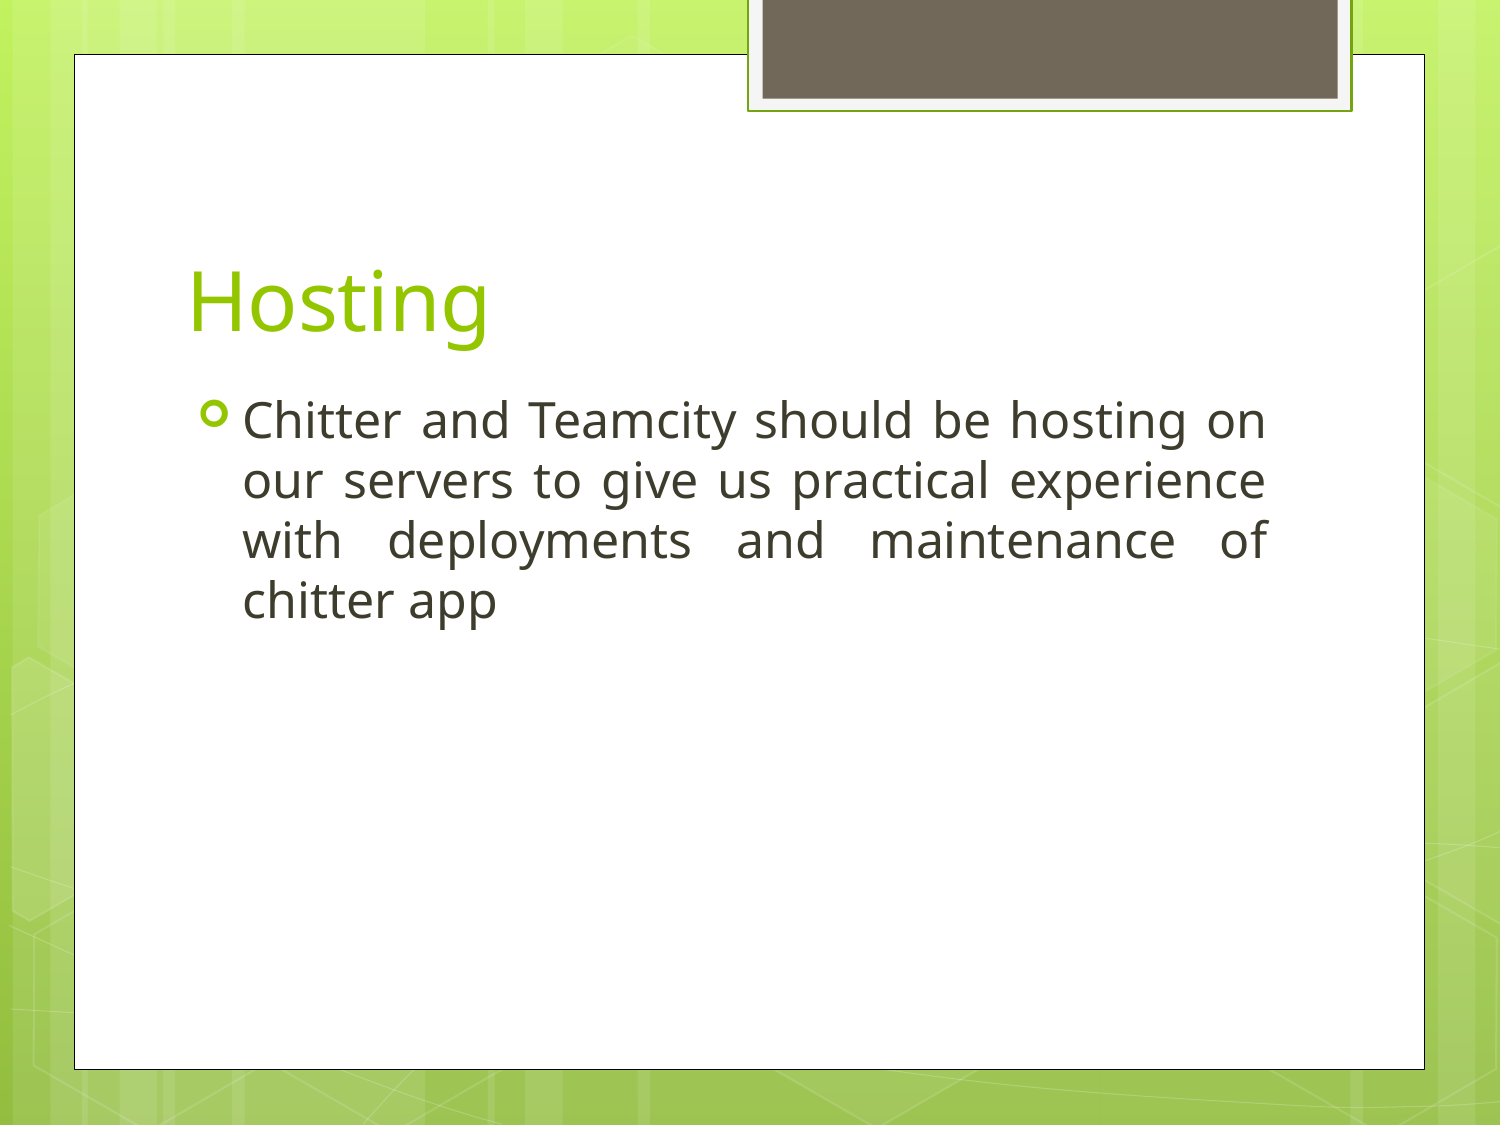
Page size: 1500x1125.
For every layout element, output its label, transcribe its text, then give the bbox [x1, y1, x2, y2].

title Hosting [171, 168, 1324, 357]
list Chitter and Teamcity should be hosting on our servers to give us practical experience with deployments and maintenance of chitter app [171, 381, 1283, 957]
